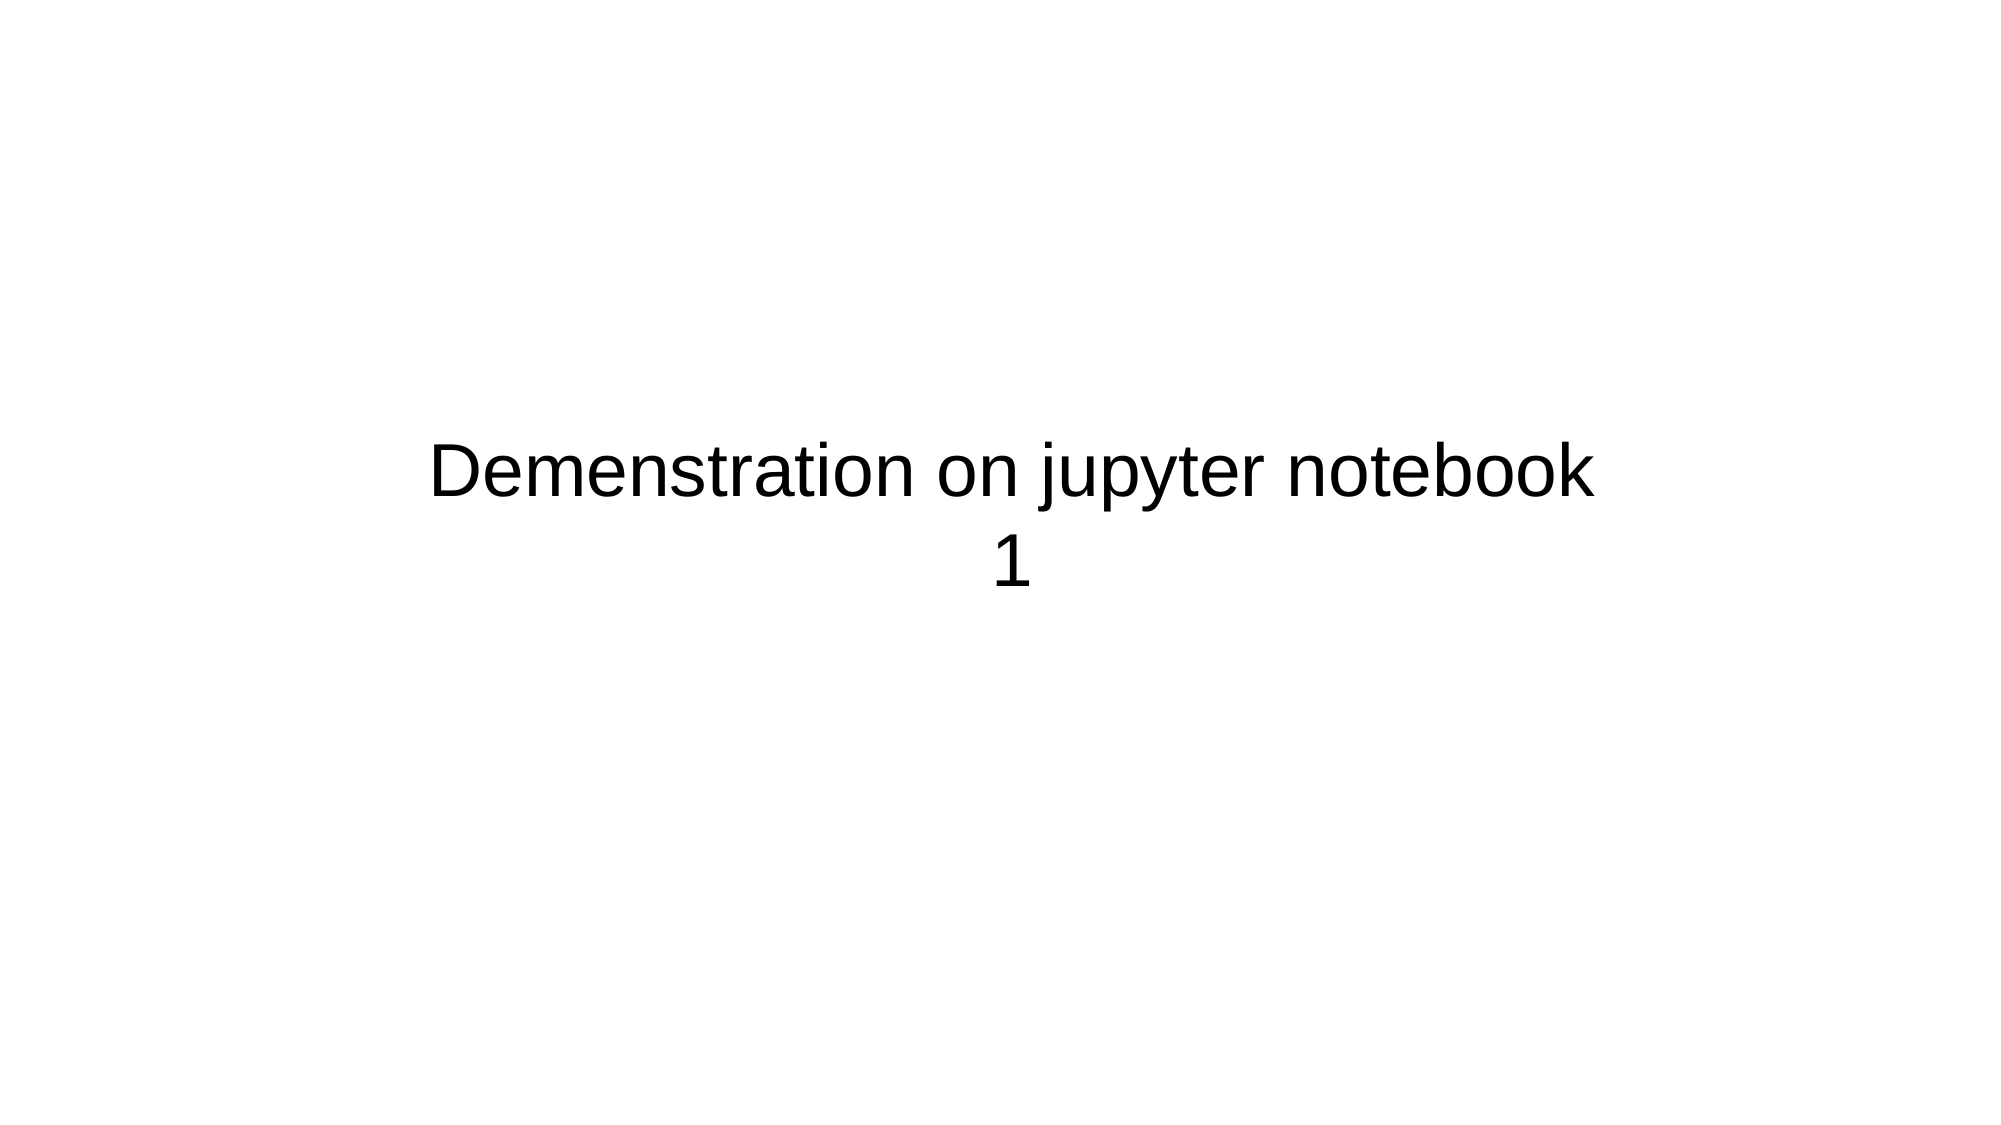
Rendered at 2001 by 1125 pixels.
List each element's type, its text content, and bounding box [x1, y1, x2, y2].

text_box Demenstration on jupyter notebook 1 [90, 414, 1934, 547]
